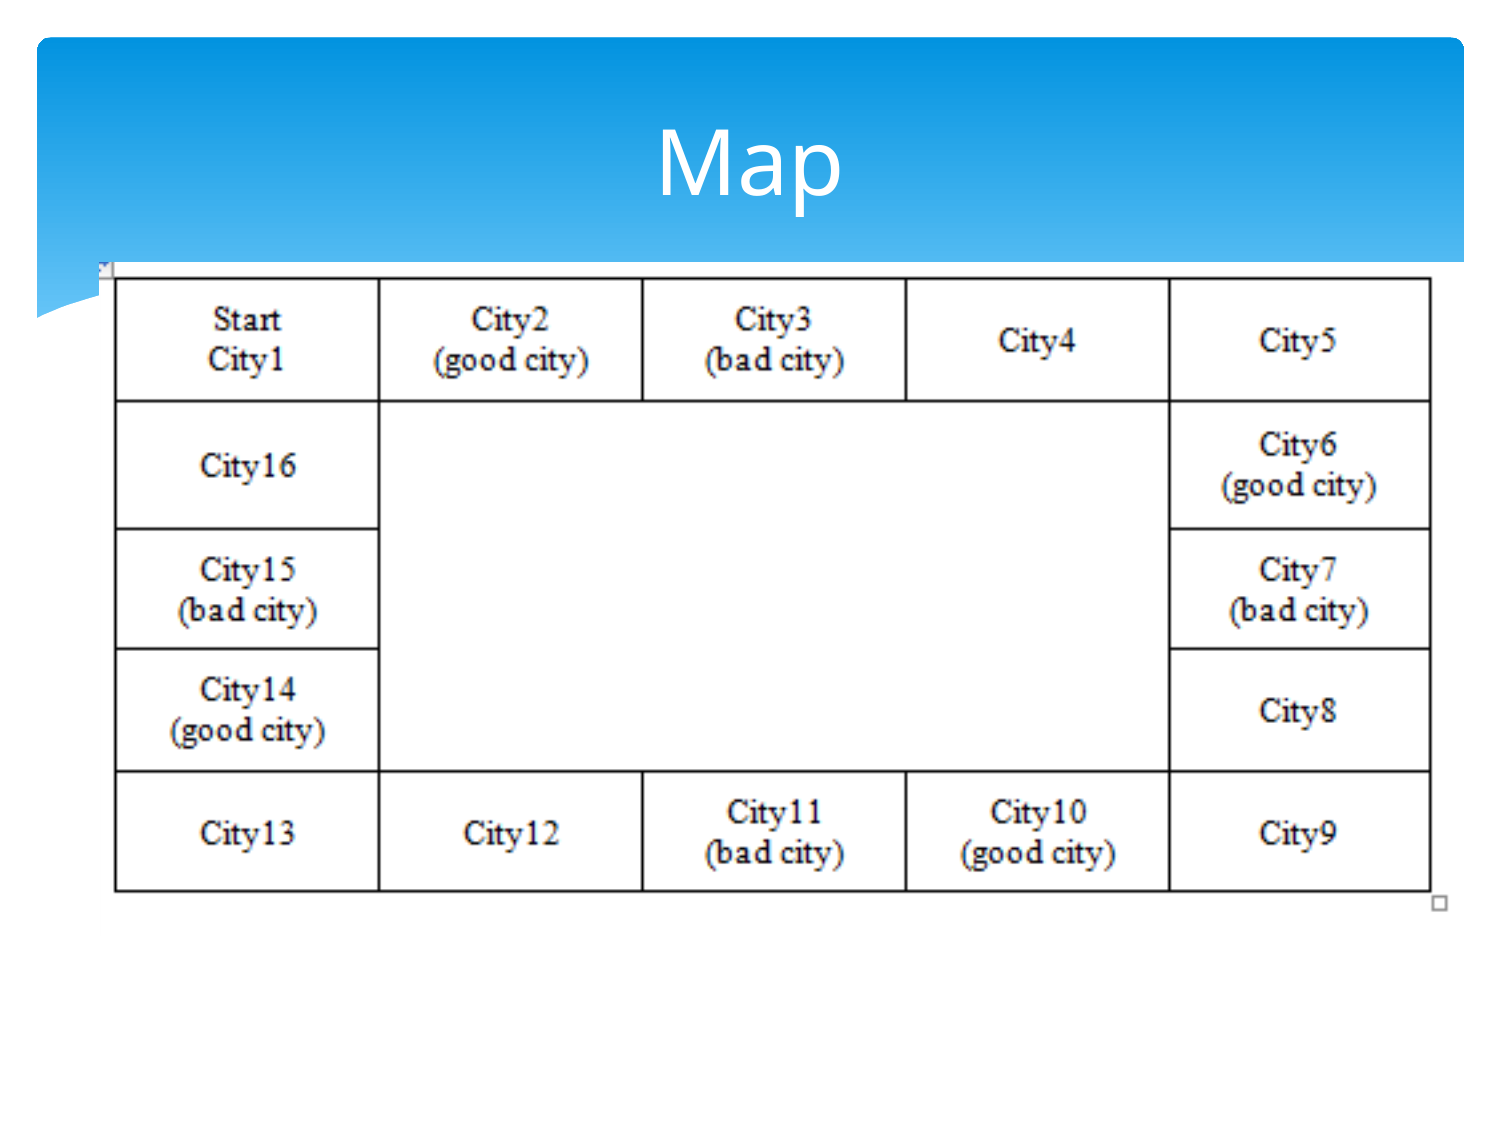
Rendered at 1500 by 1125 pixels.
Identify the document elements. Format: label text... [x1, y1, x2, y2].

picture [99, 262, 1476, 936]
title Map [75, 55, 1425, 261]
